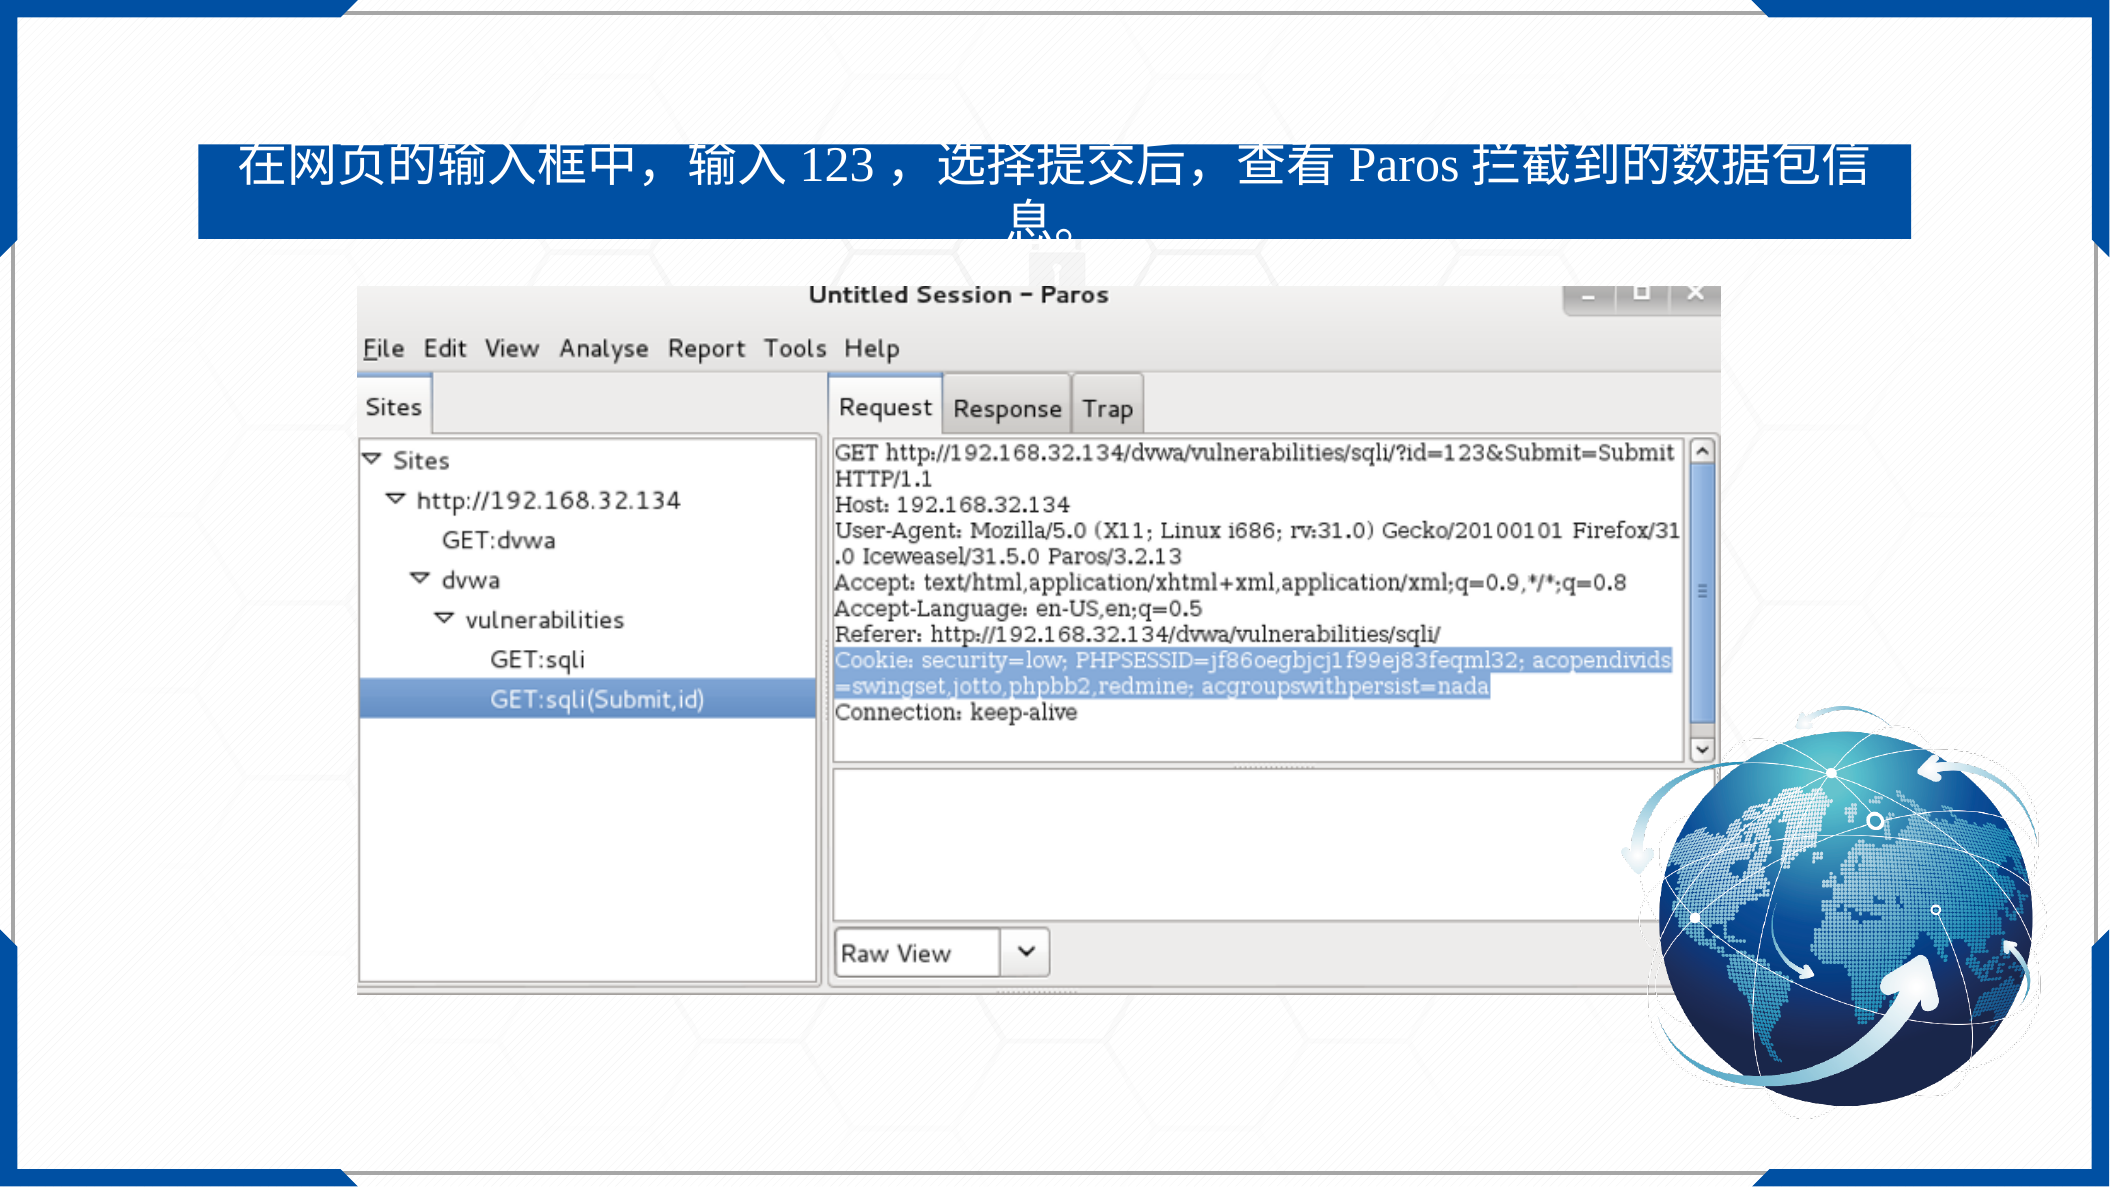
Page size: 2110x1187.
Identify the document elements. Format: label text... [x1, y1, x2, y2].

text_box 在网页的输入框中，输入123，选择提交后，查看Paros拦截到的数据包信息。 [198, 144, 1912, 239]
picture [80, 0, 2047, 1187]
